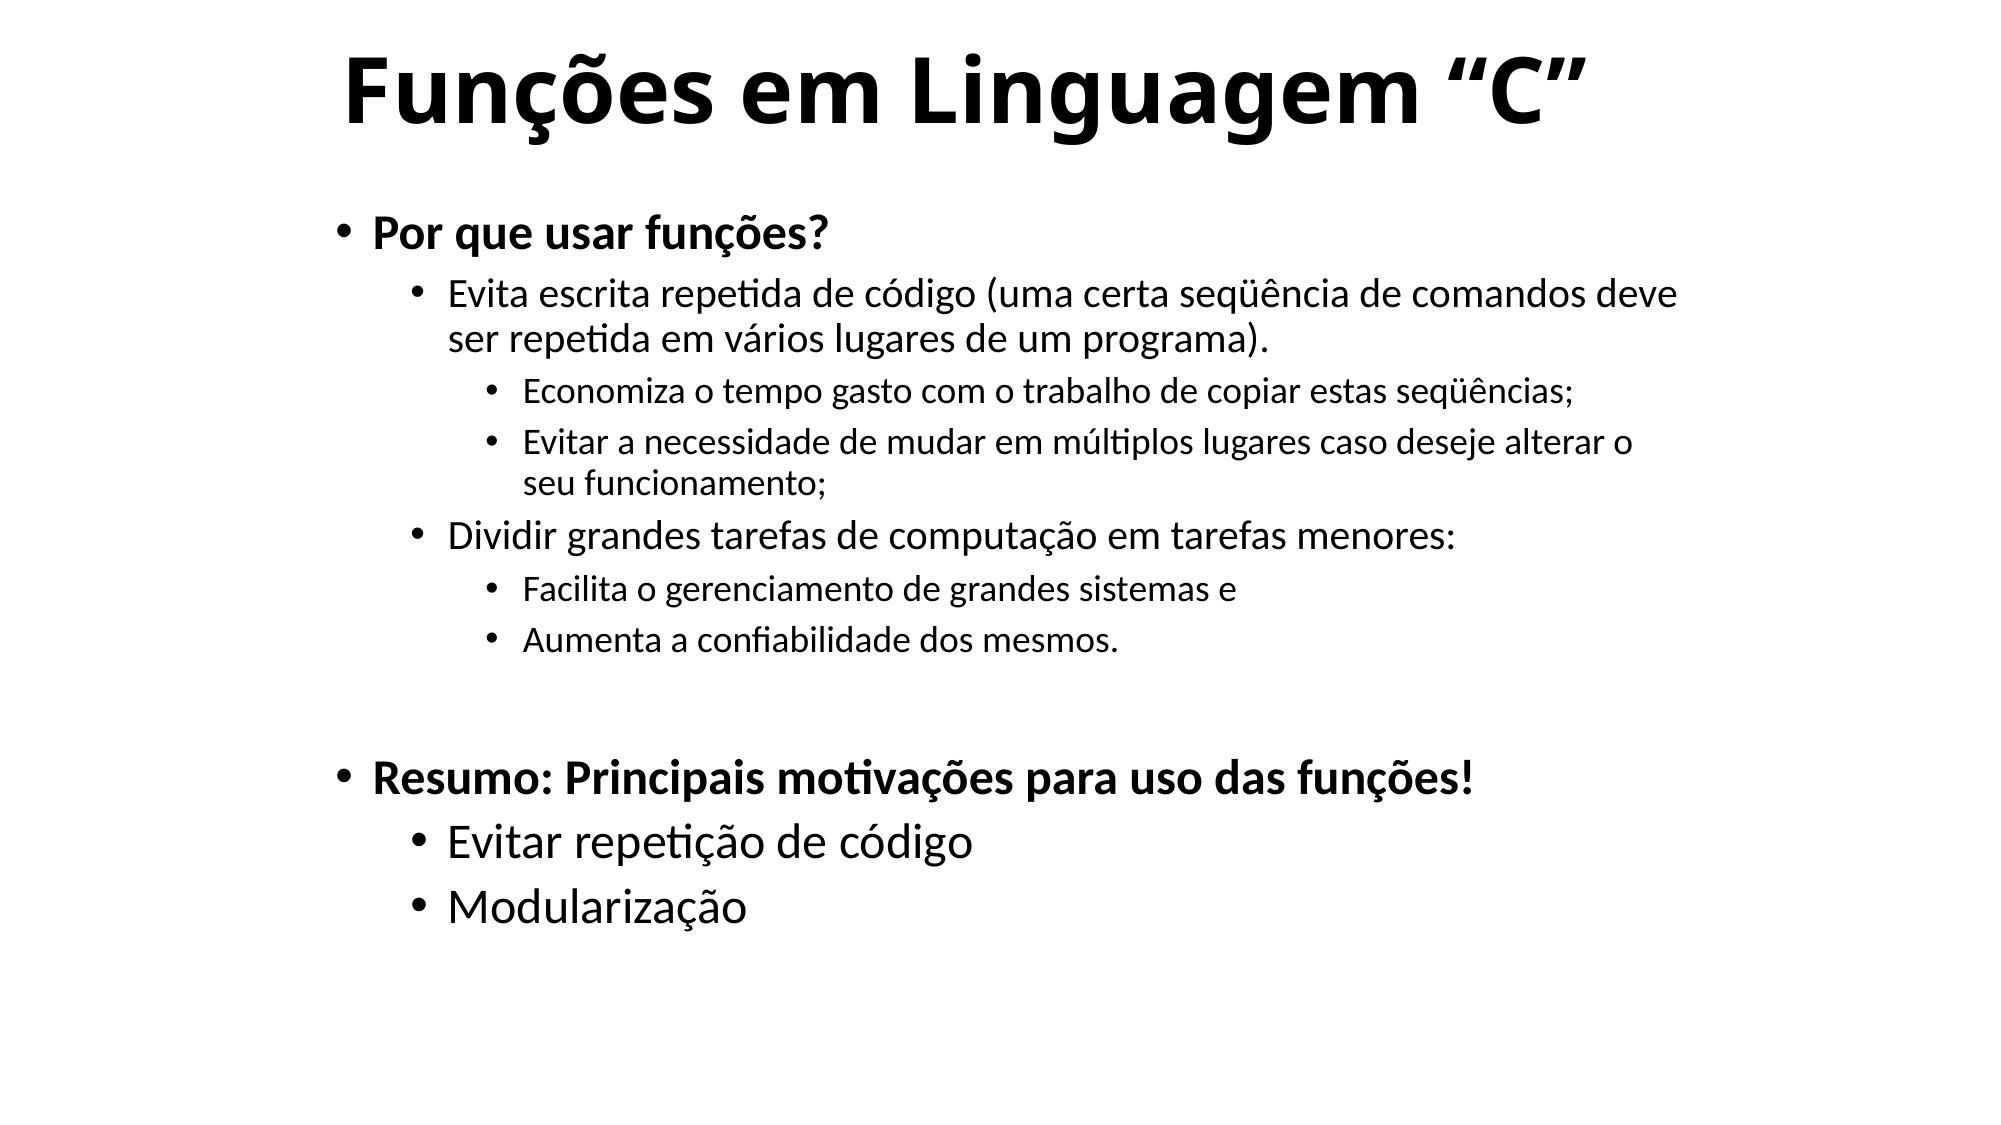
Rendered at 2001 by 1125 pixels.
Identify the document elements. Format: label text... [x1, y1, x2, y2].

title Funções em Linguagem “C” [326, 0, 1677, 188]
list Por que usar funções? Evita escrita repetida de código (uma certa seqüência de comandos deve ser repetida em vários lugares de um programa). Economiza o tempo gasto com o trabalho de copiar estas seqüências; Evitar a necessidade de mudar em múltiplos lugares caso deseje alterar o seu funcionamento; Dividir grandes tarefas de computação em tarefas menores: Facilita o gerenciamento de grandes sistemas e Aumenta a confiabilidade dos mesmos. Resumo: Principais motivações para uso das funções! Evitar repetição de código Modularização [320, 199, 1709, 1083]
